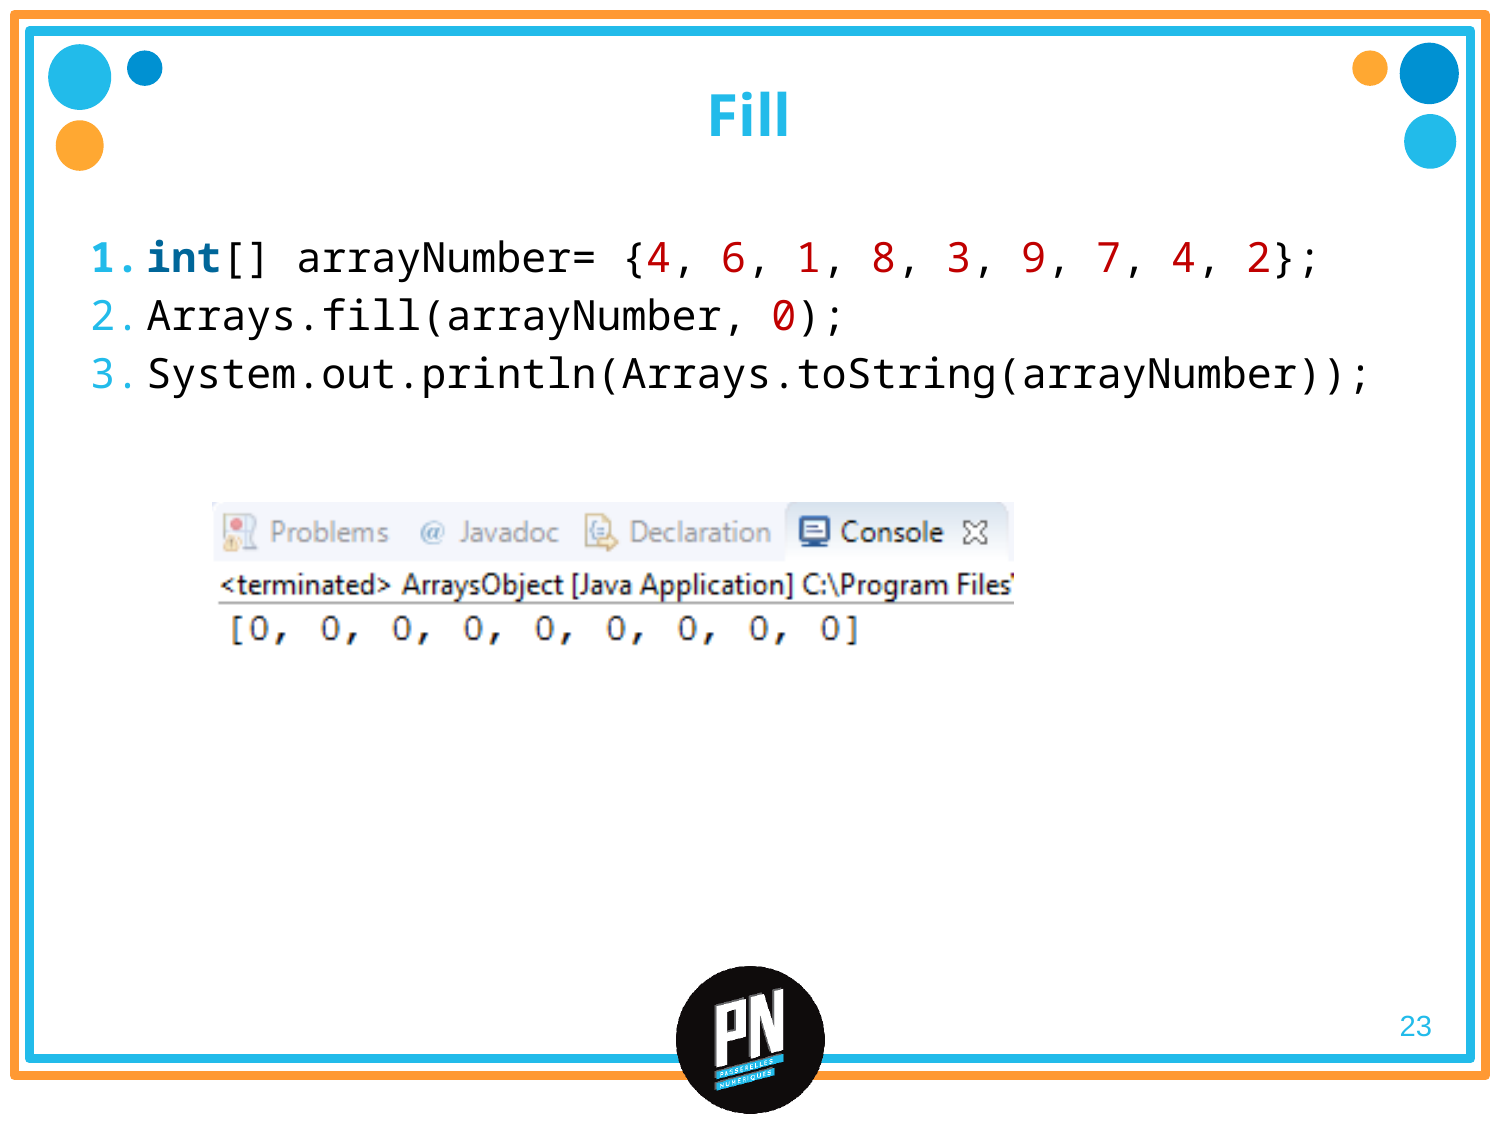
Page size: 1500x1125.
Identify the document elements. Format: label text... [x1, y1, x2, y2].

picture [212, 501, 1014, 686]
picture [674, 964, 826, 1115]
title Fill [75, 36, 1424, 191]
list int[] arrayNumber= {4, 6, 1, 8, 3, 9, 7, 4, 2}; Arrays.fill(arrayNumber, 0); System.out.println(Arrays.toString(arrayNumber)); [75, 222, 1424, 866]
